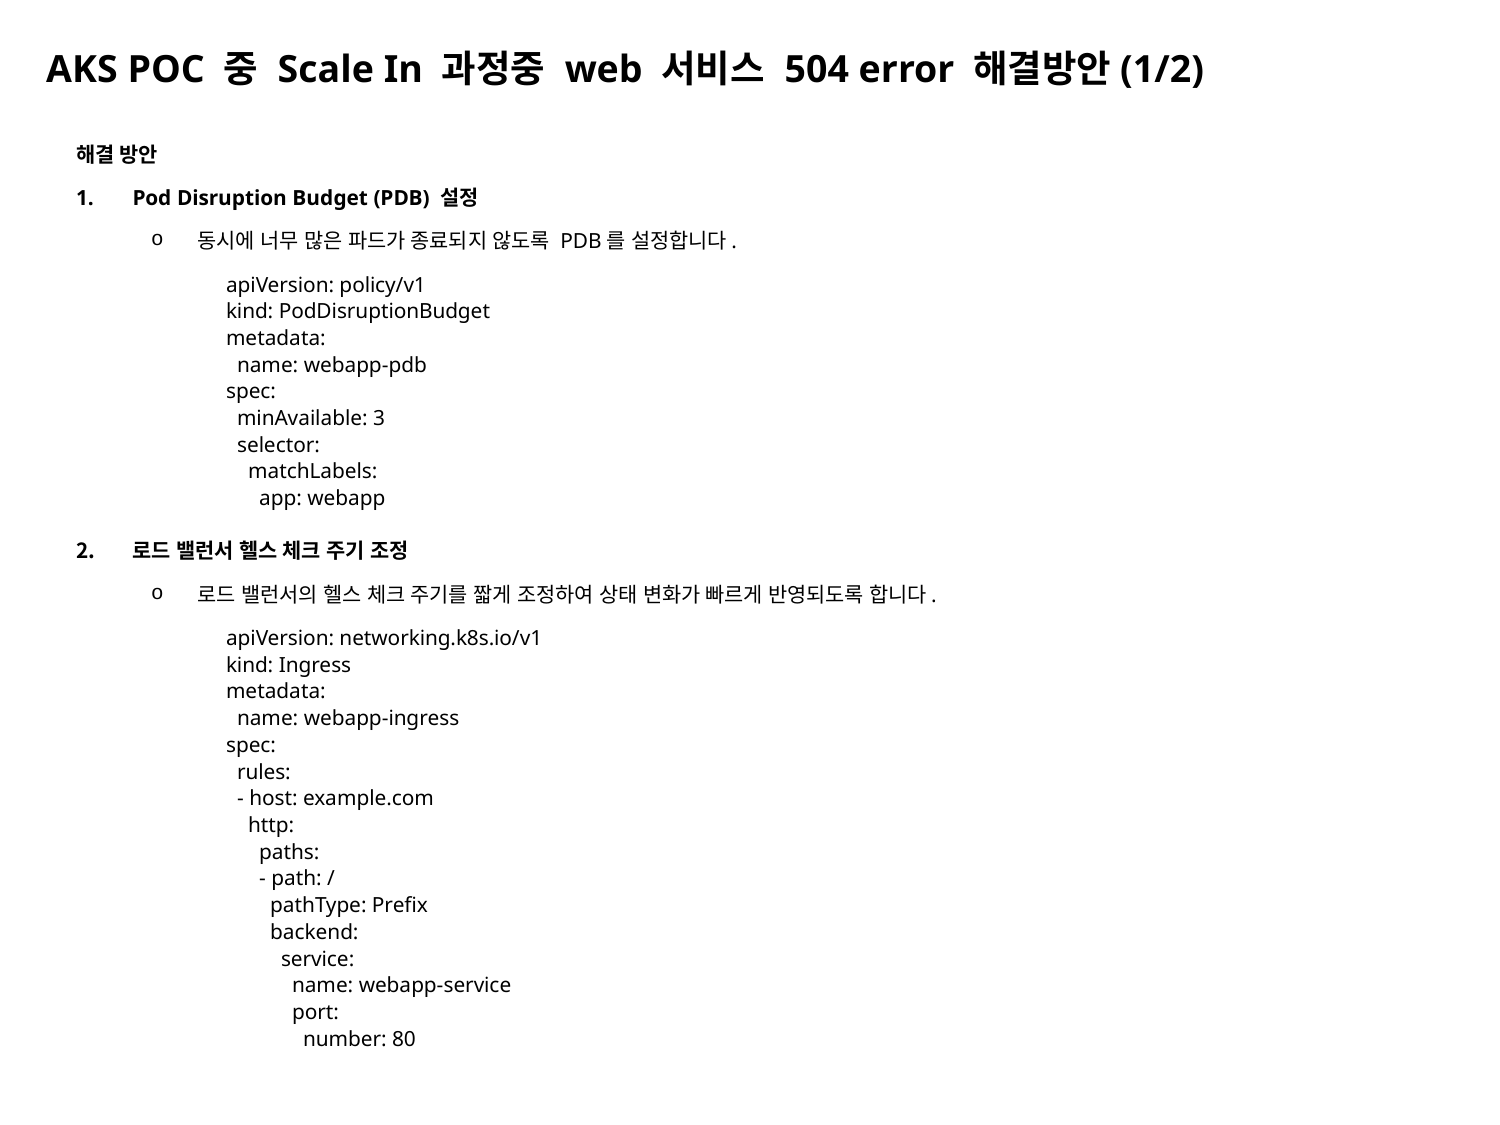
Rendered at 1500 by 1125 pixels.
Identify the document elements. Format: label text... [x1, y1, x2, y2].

text_box AKS POC 중 Scale In 과정중 web 서비스 504 error 해결방안(1/2) [31, 34, 1219, 97]
text_box 해결 방안 Pod Disruption Budget (PDB) 설정 동시에 너무 많은 파드가 종료되지 않도록 PDB를 설정합니다. apiVersion: policy/v1 kind: PodDisruptionBudget metadata: name: webapp-pdb spec: minAvailable: 3 selector: matchLabels: app: webapp 로드 밸런서 헬스 체크 주기 조정 로드 밸런서의 헬스 체크 주기를 짧게 조정하여 상태 변화가 빠르게 반영되도록 합니다. apiVersion: networking.k8s.io/v1 kind: Ingress metadata: name: webapp-ingress spec: rules: - host: example.com http: paths: - path: / pathType: Prefix backend: service: name: webapp-service port: number: 80 [61, 132, 1500, 1058]
